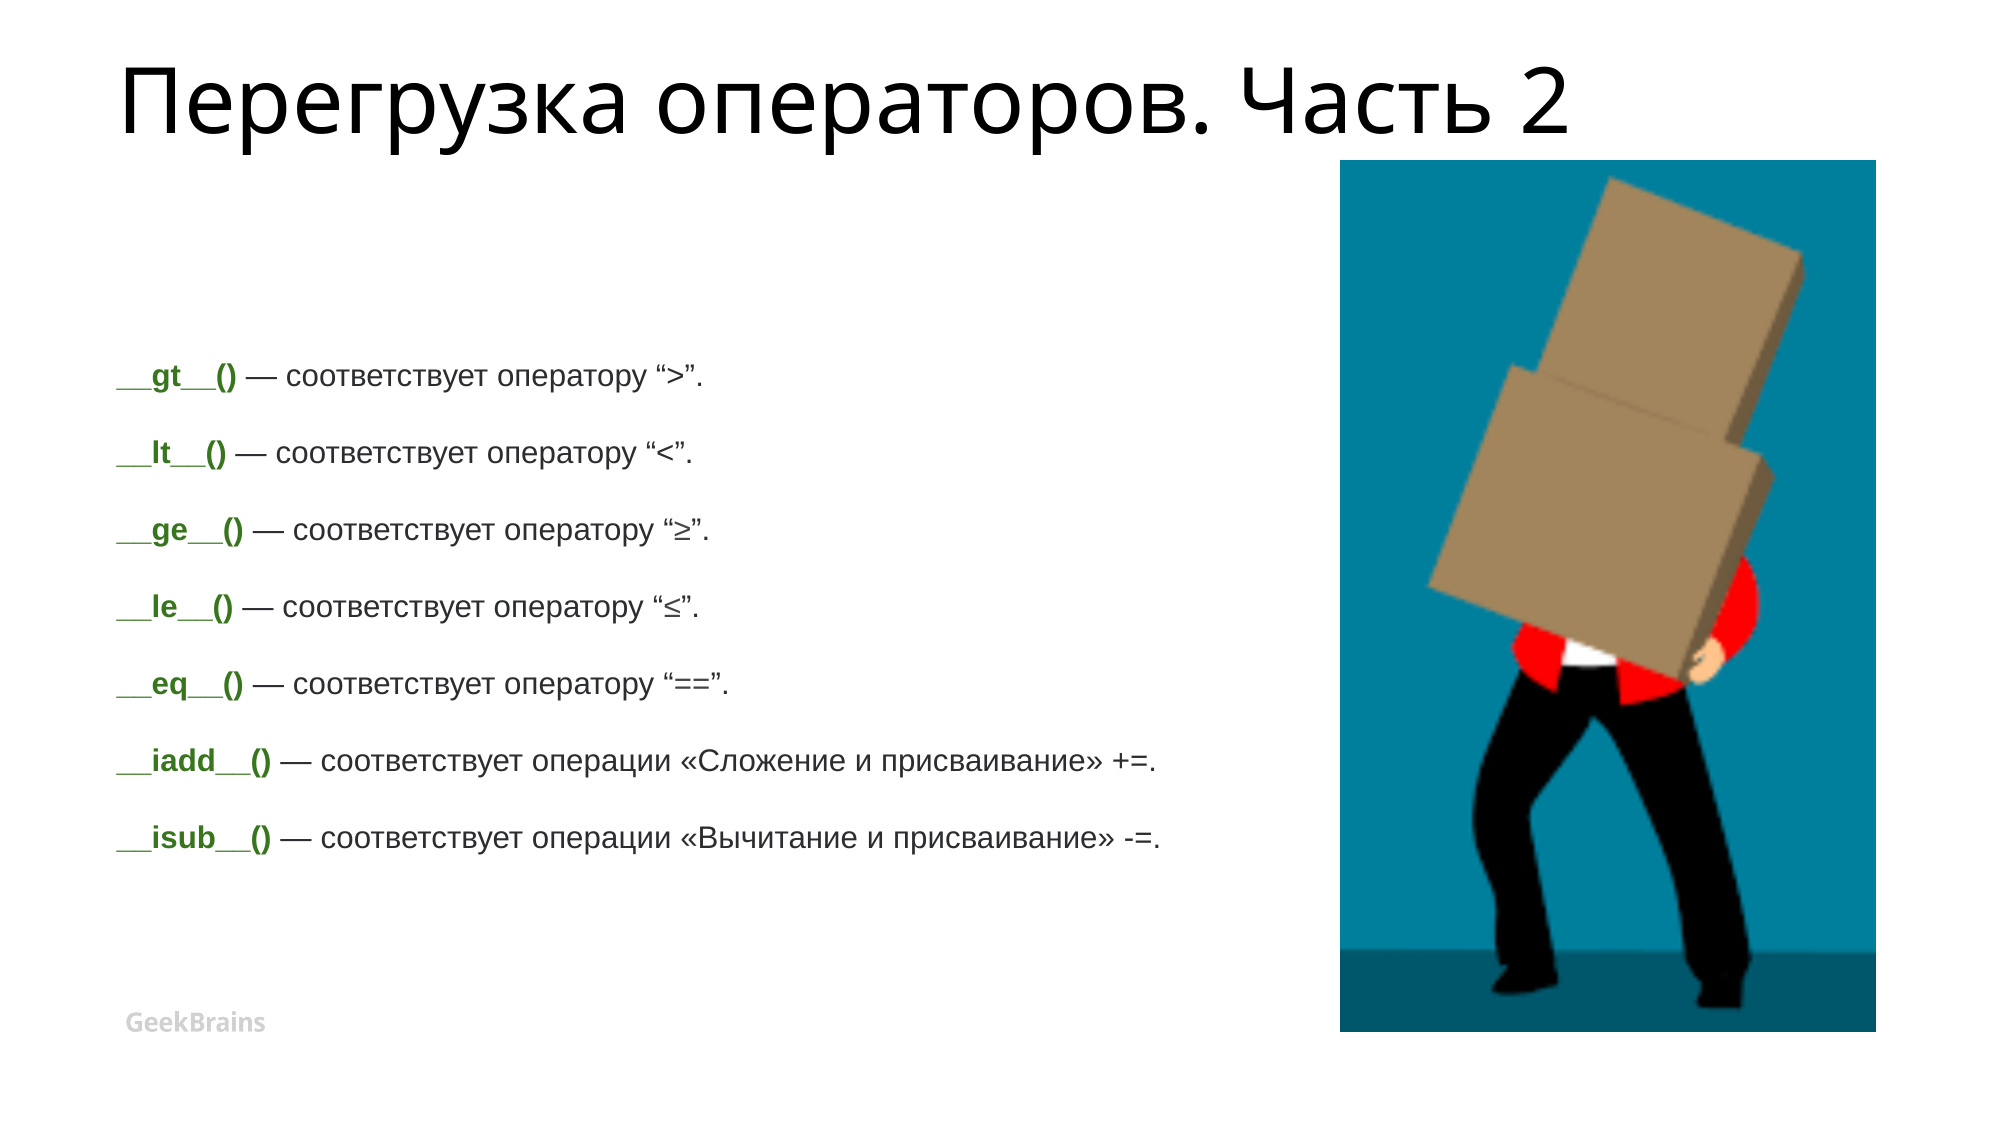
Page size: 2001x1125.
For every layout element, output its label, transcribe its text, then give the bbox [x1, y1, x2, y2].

title Перегрузка операторов. Часть 2 [102, 31, 1876, 161]
picture [1425, 176, 1807, 1008]
text_box __gt__() — соответствует оператору “>”. __lt__() — соответствует оператору “<”. __ge__() — соответствует оператору “≥”. __le__() — соответствует оператору “≤”. __eq__() — соответствует оператору “==”. __iadd__() — соответствует операции «Сложение и присваивание» +=. __isub__() — соответствует операции «Вычитание и присваивание» -=. [26, 204, 1309, 987]
picture [126, 1011, 265, 1032]
